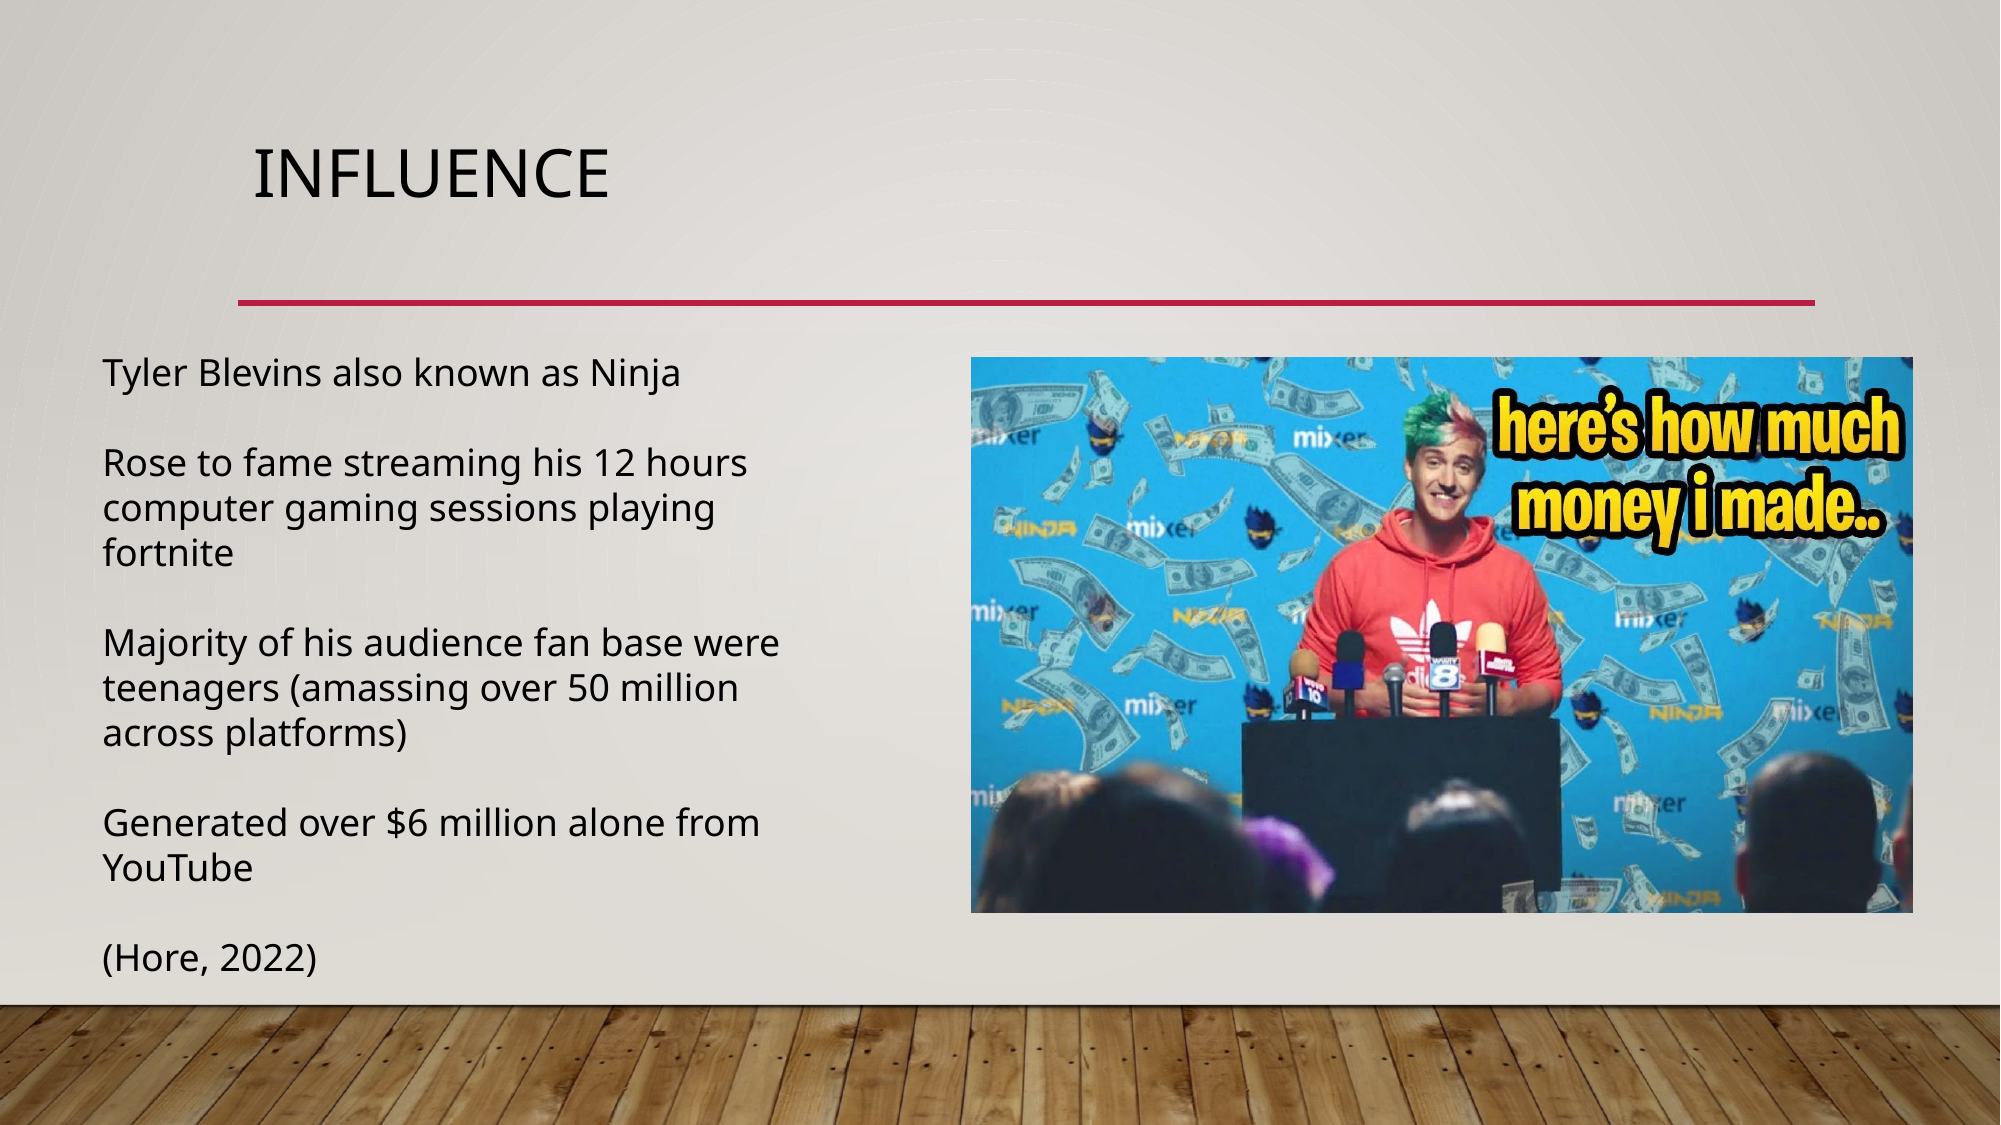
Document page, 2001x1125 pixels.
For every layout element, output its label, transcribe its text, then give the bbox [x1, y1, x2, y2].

title Influence [238, 131, 1814, 305]
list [971, 356, 1913, 913]
picture [0, 1005, 2000, 1125]
text_box Tyler Blevins also known as Ninja Rose to fame streaming his 12 hours computer gaming sessions playing fortnite Majority of his audience fan base were teenagers (amassing over 50 million across platforms) Generated over $6 million alone from YouTube (Hore, 2022) [87, 341, 807, 1077]
